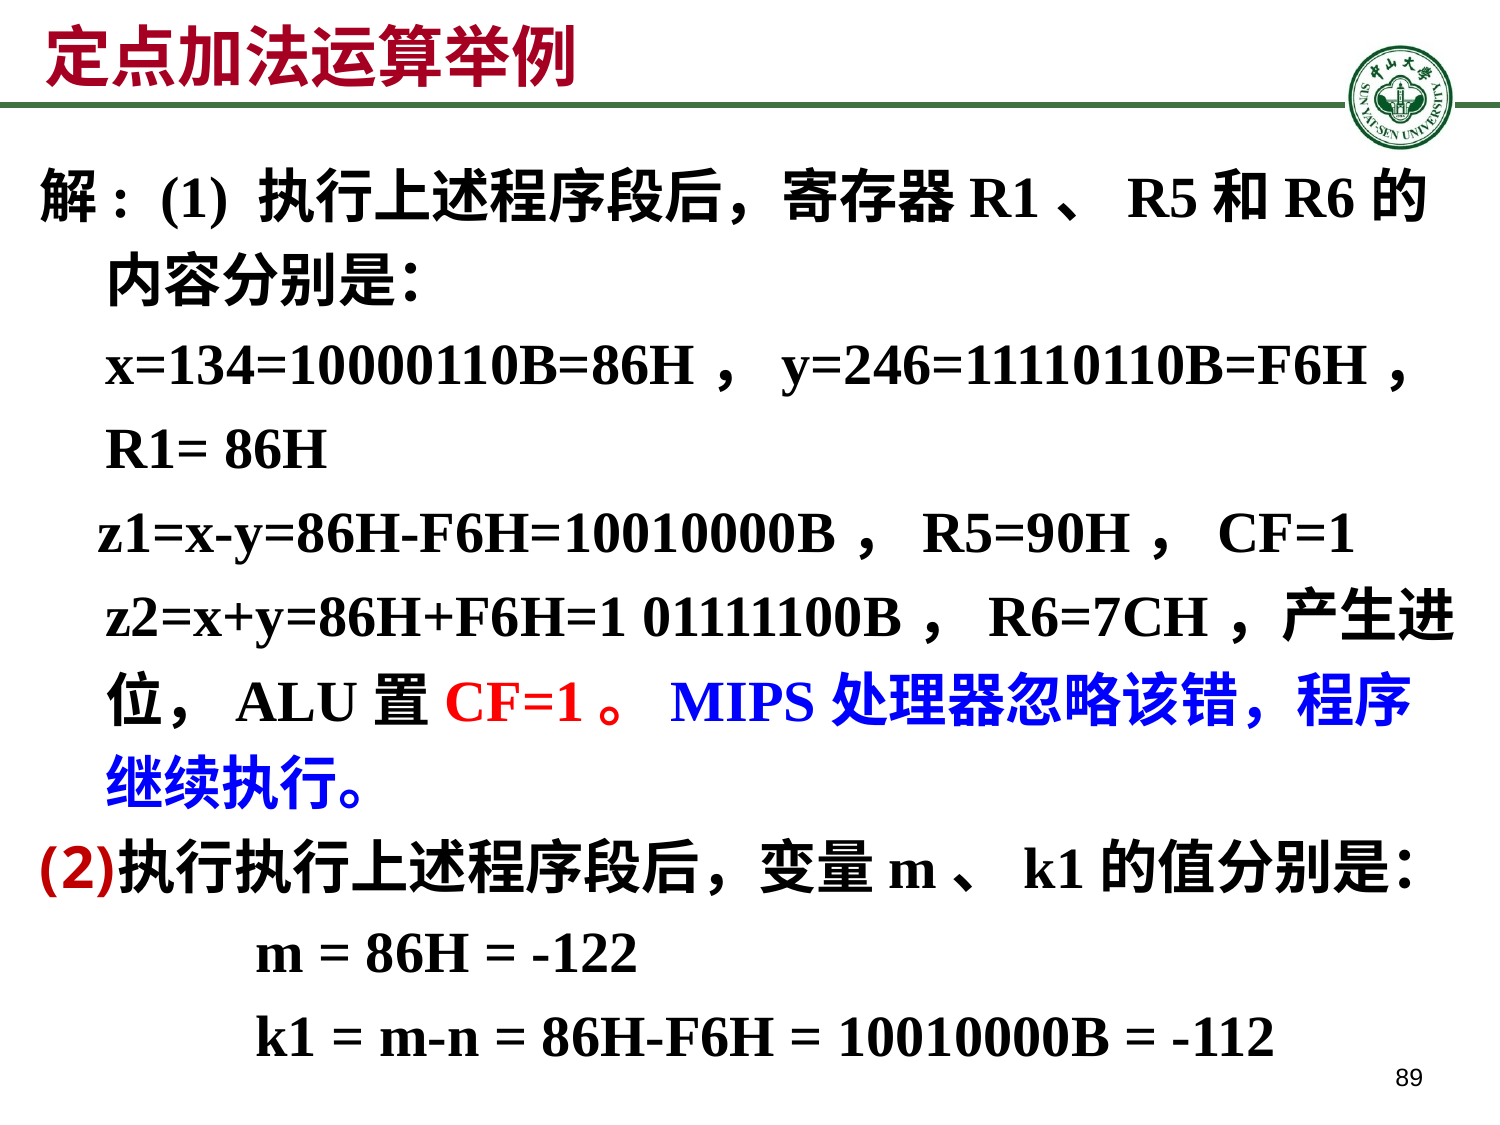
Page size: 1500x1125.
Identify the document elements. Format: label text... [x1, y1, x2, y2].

picture [1345, 42, 1455, 137]
title 定点加法运算举例 [29, 30, 885, 102]
list 解: (1) 执行上述程序段后，寄存器R1、R5和R6的内容分别是： x=134=10000110B=86H，y=246=11110110B=F6H，R1= 86H z1=x-y=86H-F6H=10010000B，R5=90H，CF=1 z2=x+y=86H+F6H=1 01111100B，R6=7CH，产生进位，ALU置CF=1。MIPS处理器忽略该错，程序继续执行。 执行执行上述程序段后，变量m、k1的值分别是： m = 86H = -122 k1 = m-n = 86H-F6H = 10010000B = -112 [39, 137, 1471, 1083]
